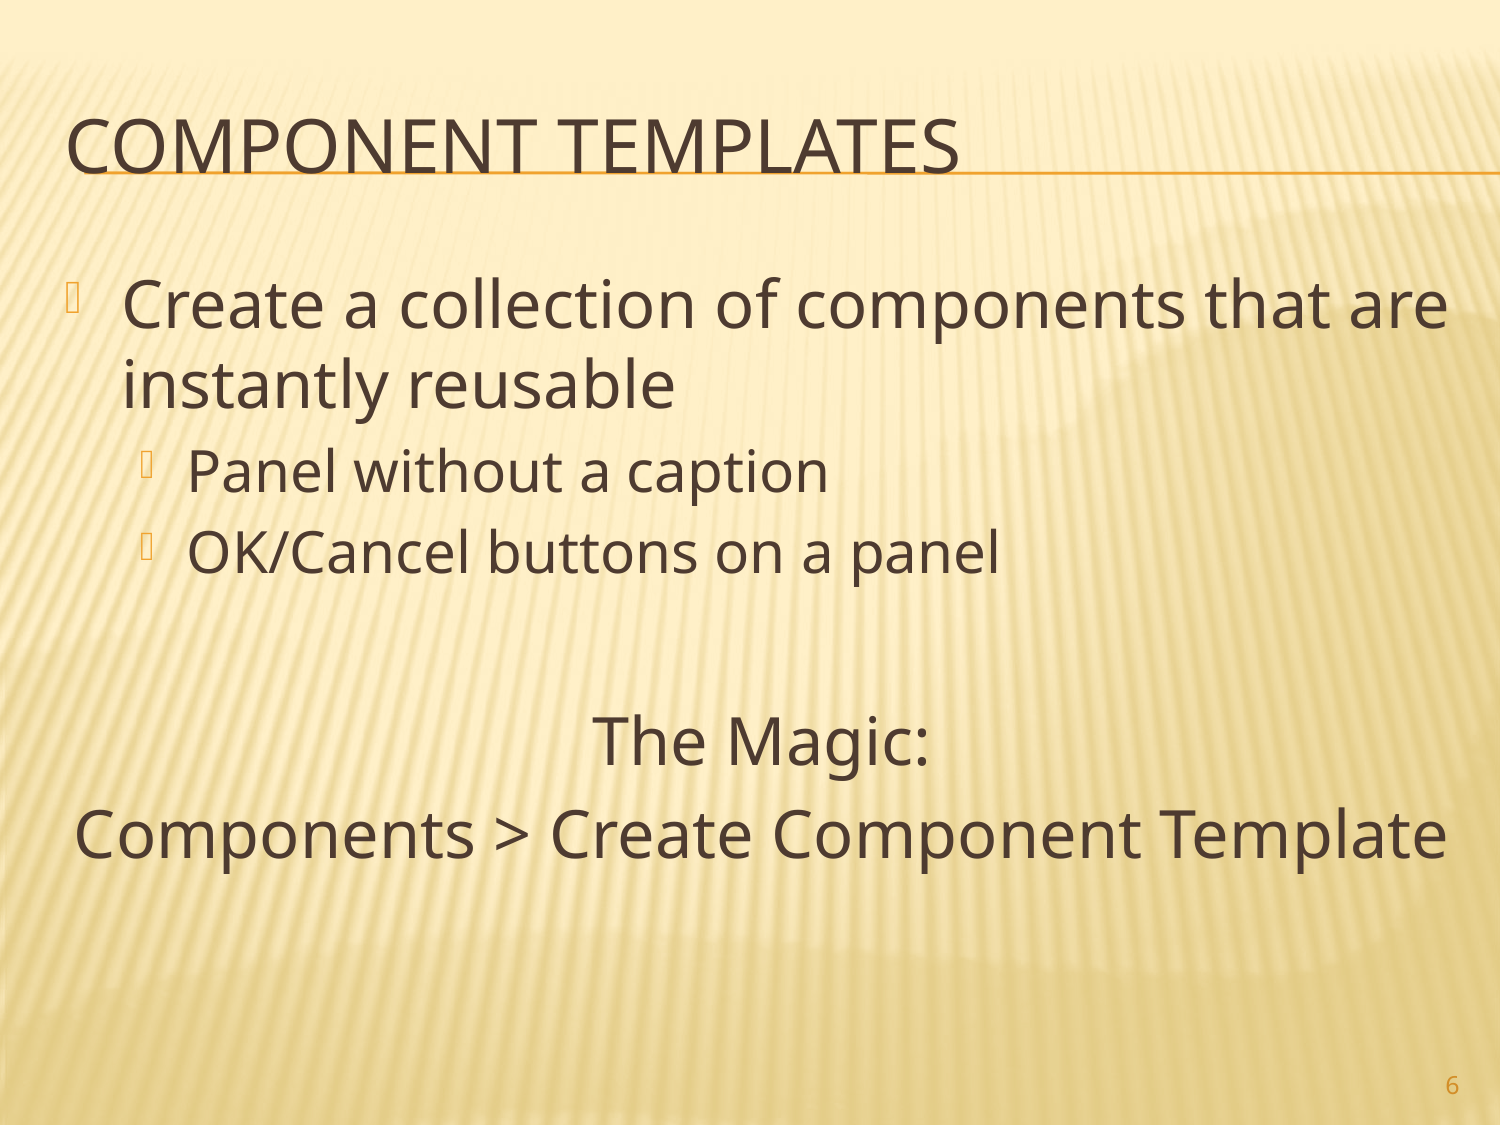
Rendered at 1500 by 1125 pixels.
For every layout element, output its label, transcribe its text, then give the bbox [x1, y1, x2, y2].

list Create a collection of components that are instantly reusable Panel without a caption OK/Cancel buttons on a panel The Magic: Components > Create Component Template [50, 254, 1475, 998]
slide_number 6 [1350, 1061, 1475, 1103]
title Component Templates [50, 75, 1475, 213]
